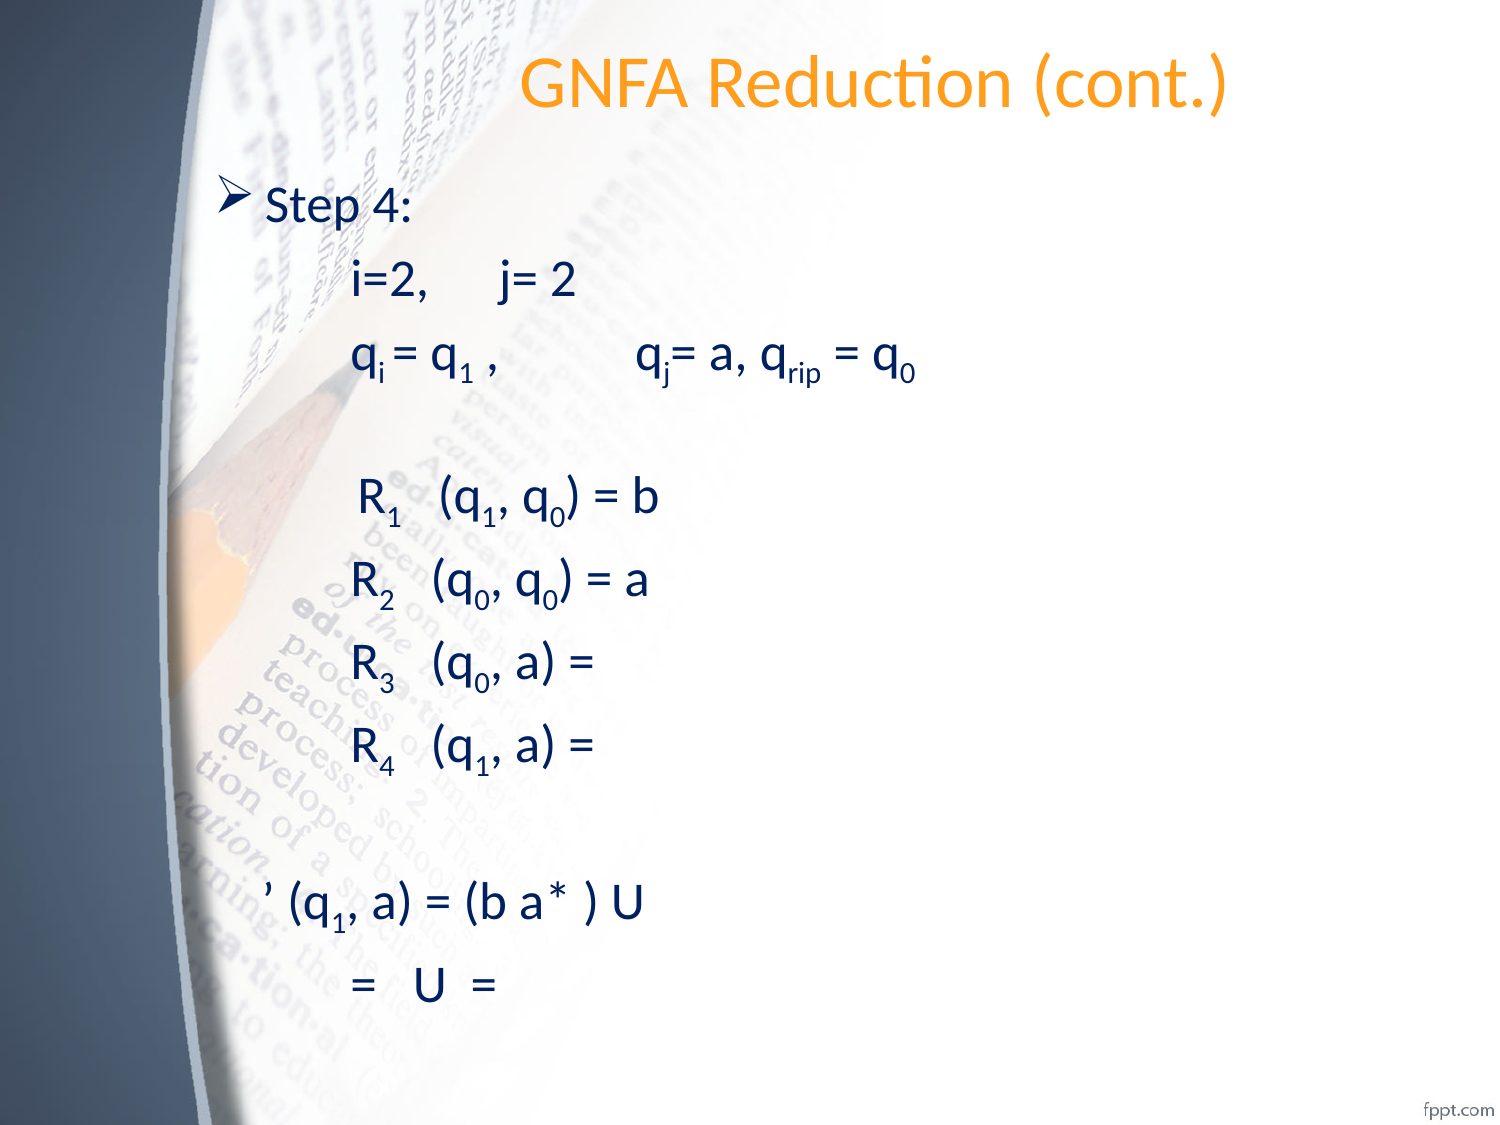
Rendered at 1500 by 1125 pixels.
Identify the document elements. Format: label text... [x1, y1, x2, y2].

picture [0, 0, 1500, 1125]
text_box GNFA Reduction (cont.) [274, 21, 1477, 134]
